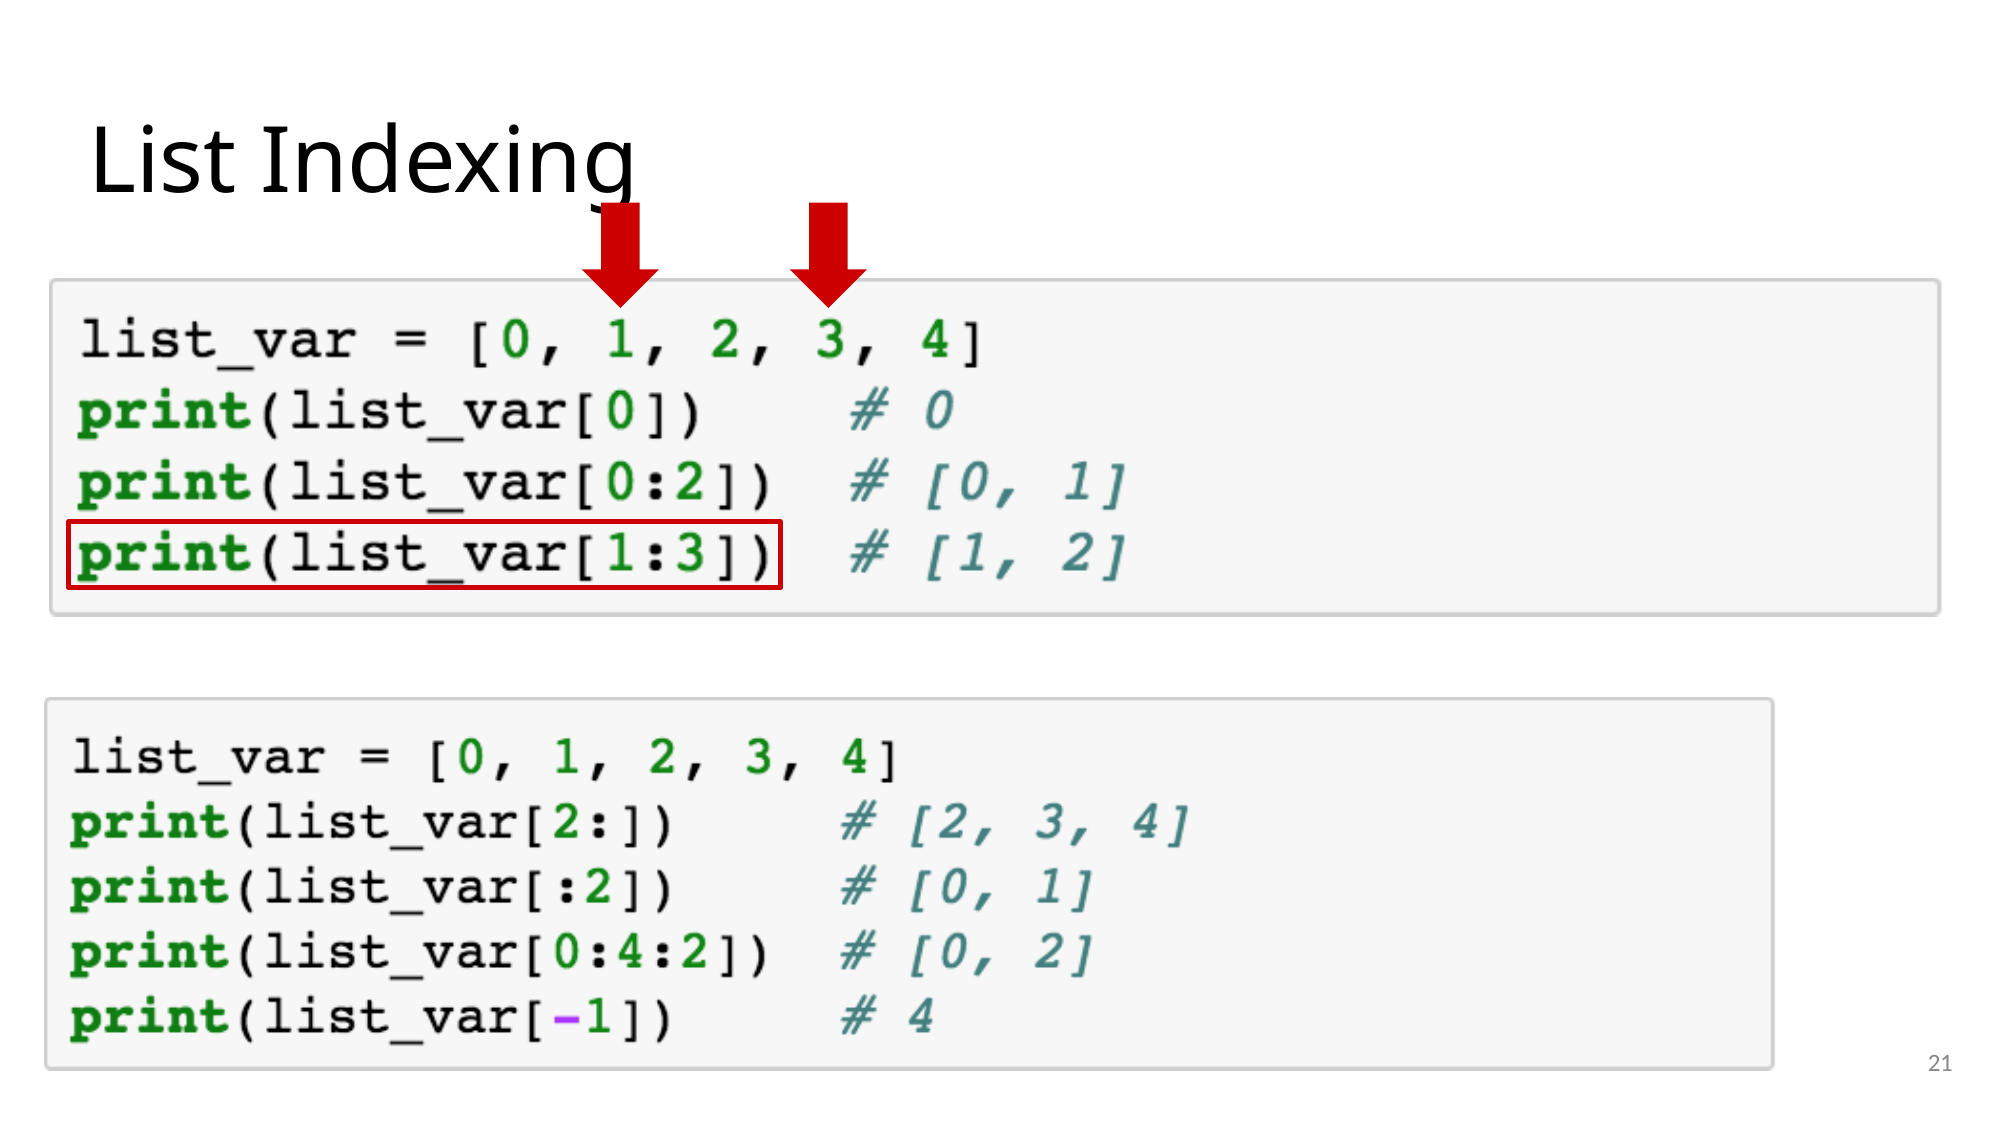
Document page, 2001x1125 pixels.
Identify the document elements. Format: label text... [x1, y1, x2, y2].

picture [44, 696, 1777, 1071]
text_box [49, 202, 1944, 617]
slide_number 21 [1921, 1050, 1962, 1125]
title List Indexing [87, 3, 1879, 200]
